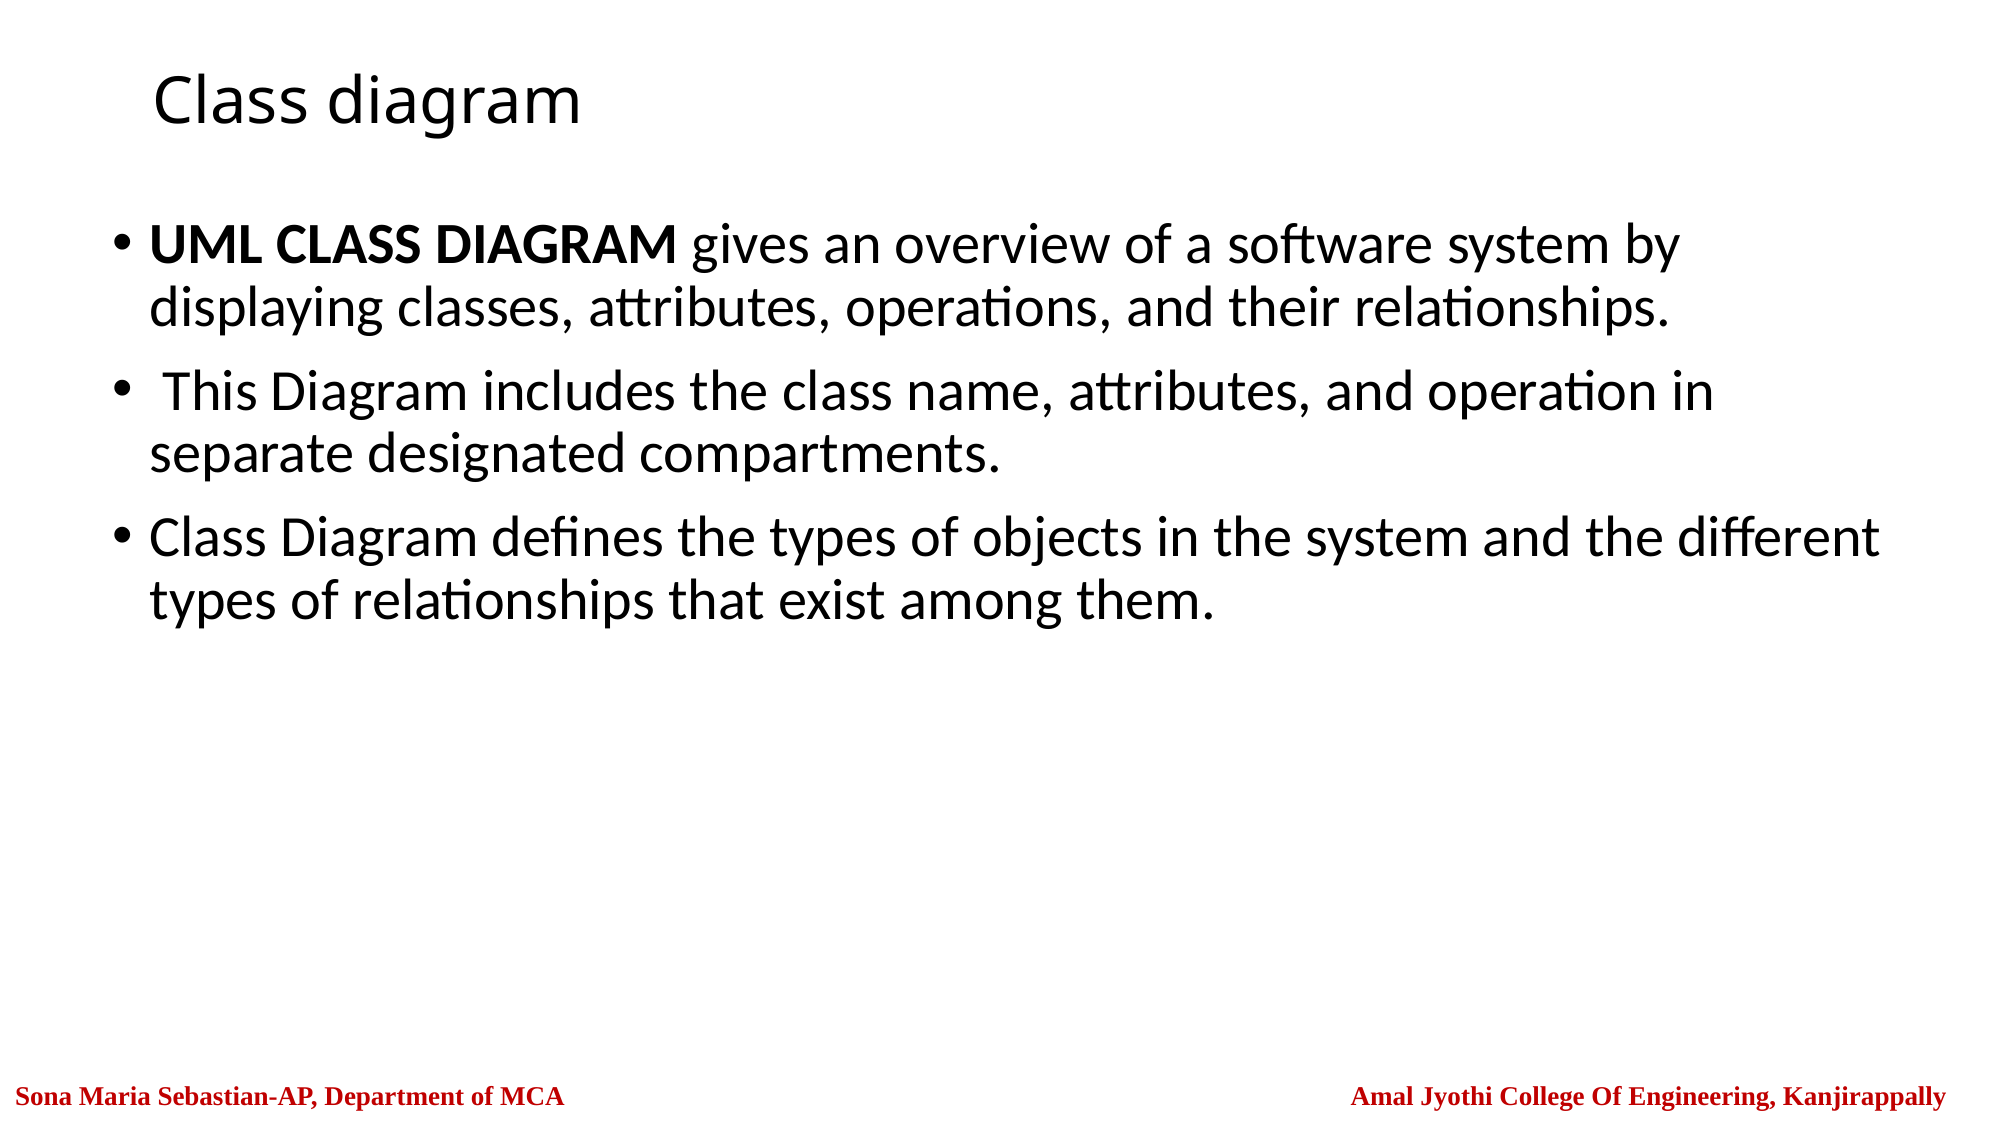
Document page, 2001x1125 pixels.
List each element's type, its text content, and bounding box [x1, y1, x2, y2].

title Class diagram [137, 59, 1863, 205]
footer Sona Maria Sebastian-AP, Department of MCA Amal Jyothi College Of Engineering, Kanjirappally [0, 1065, 1984, 1125]
list UML CLASS DIAGRAM gives an overview of a software system by displaying classes, attributes, operations, and their relationships. This Diagram includes the class name, attributes, and operation in separate designated compartments. Class Diagram defines the types of objects in the system and the different types of relationships that exist among them. [97, 205, 1924, 1037]
